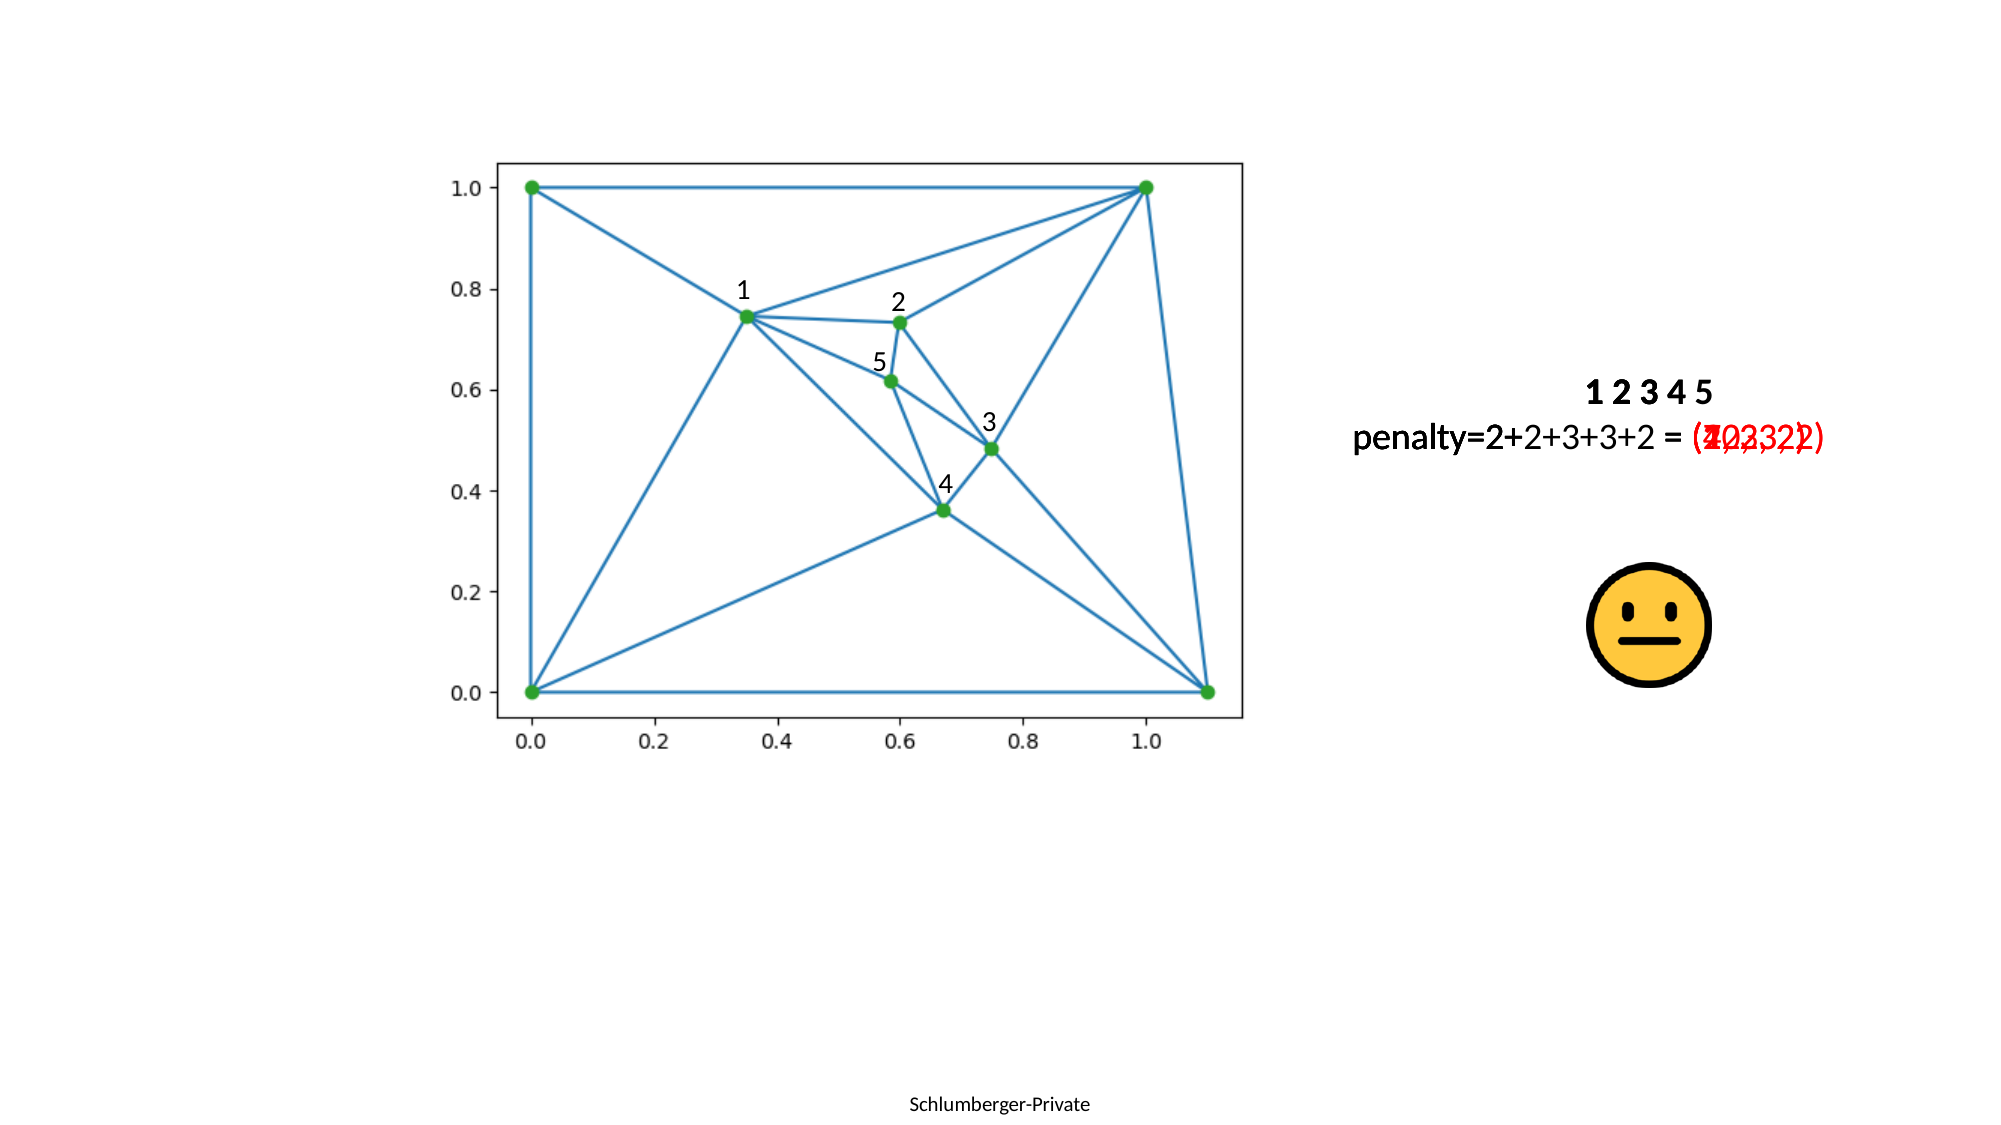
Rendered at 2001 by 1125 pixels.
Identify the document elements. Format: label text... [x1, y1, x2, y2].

picture [377, 76, 1338, 797]
text_box 1 2 3 4 5 penalty=2+2+3+3+2 = (12, 3, 2) [1338, 359, 1961, 465]
picture [1586, 562, 1712, 688]
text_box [721, 263, 1033, 508]
